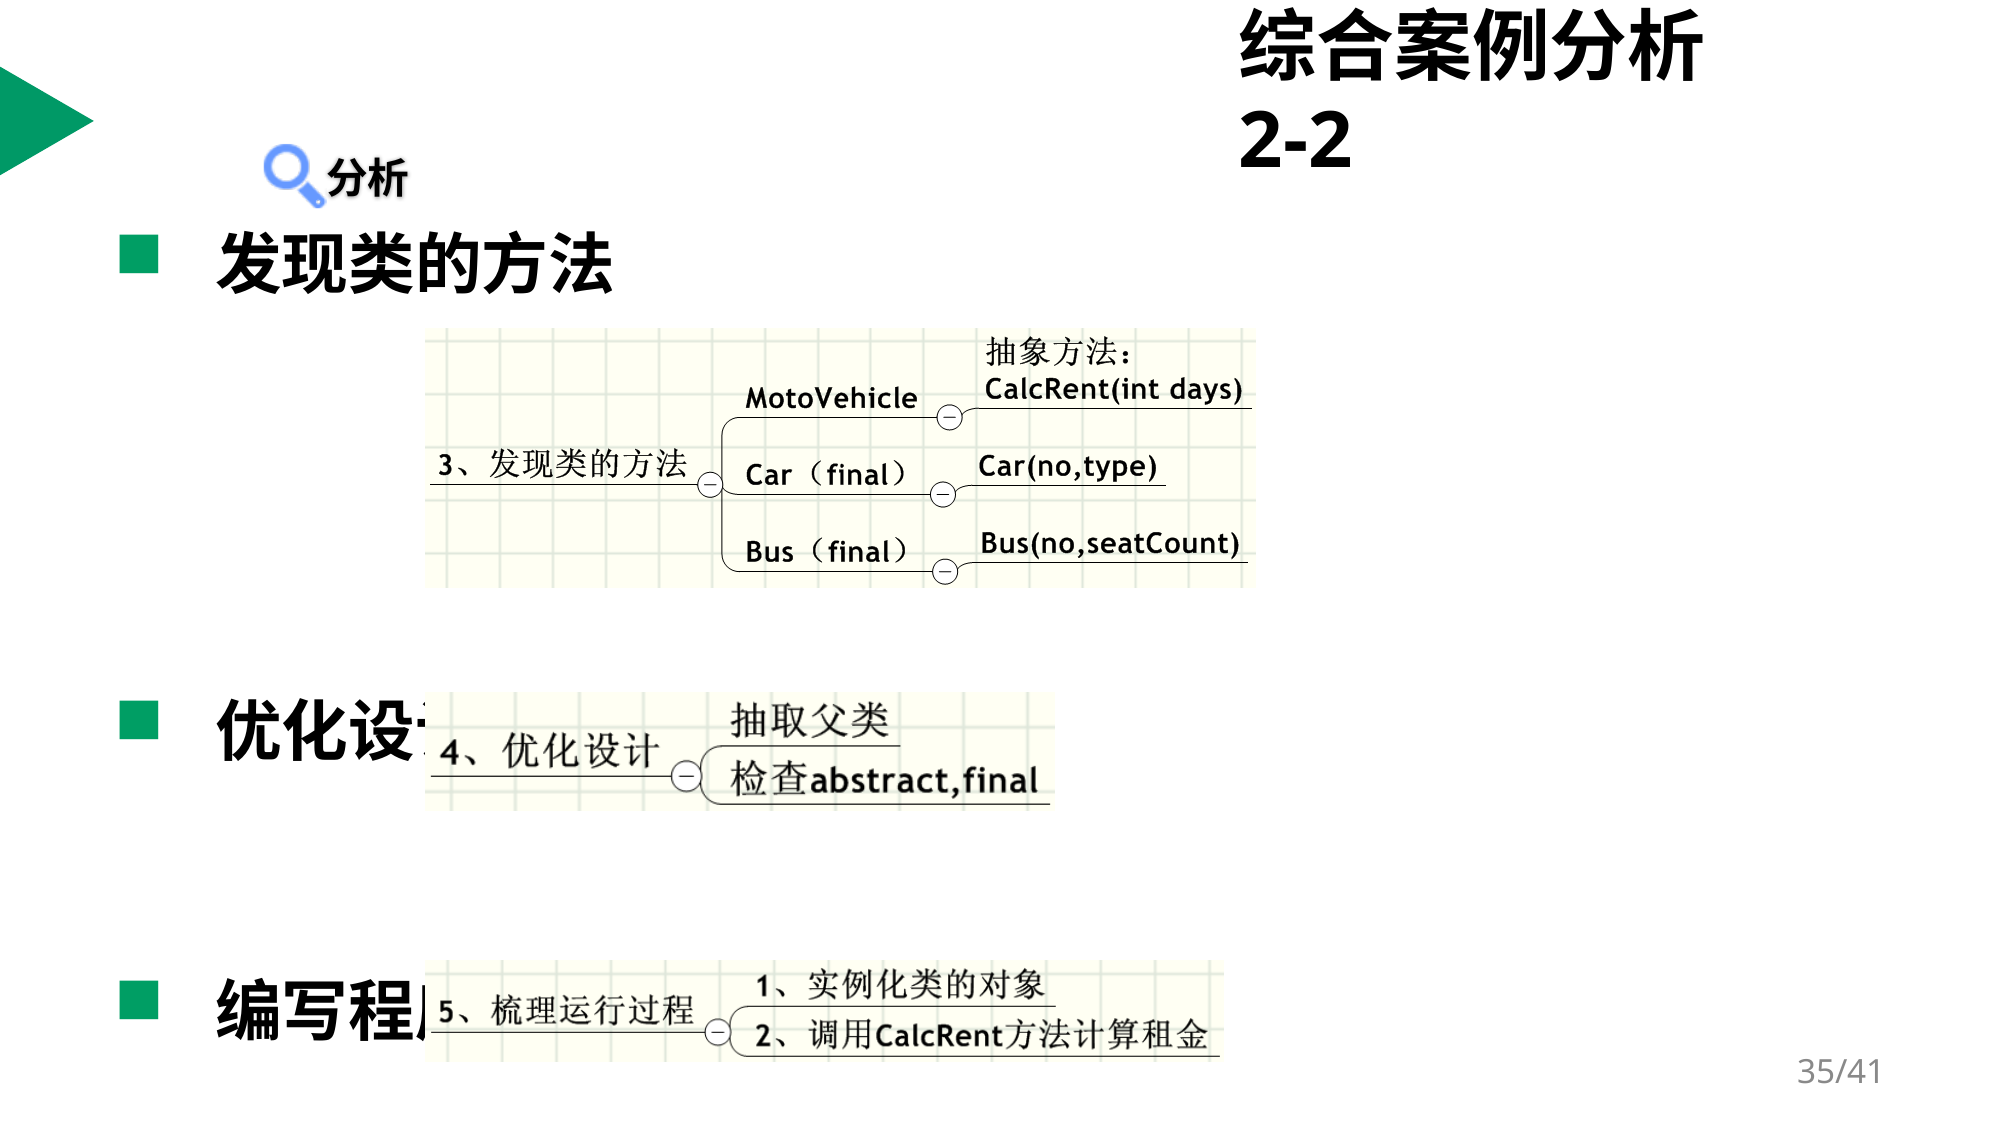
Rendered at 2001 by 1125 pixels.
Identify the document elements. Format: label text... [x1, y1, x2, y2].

picture [425, 692, 1056, 811]
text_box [261, 140, 426, 215]
title 综合案例分析2-2 [1223, 46, 1721, 133]
list 发现类的方法 优化设计 编写程序入口 [99, 214, 1900, 1005]
picture [425, 327, 1256, 589]
slide_number /41 [1433, 1042, 1901, 1104]
picture [425, 960, 1225, 1062]
